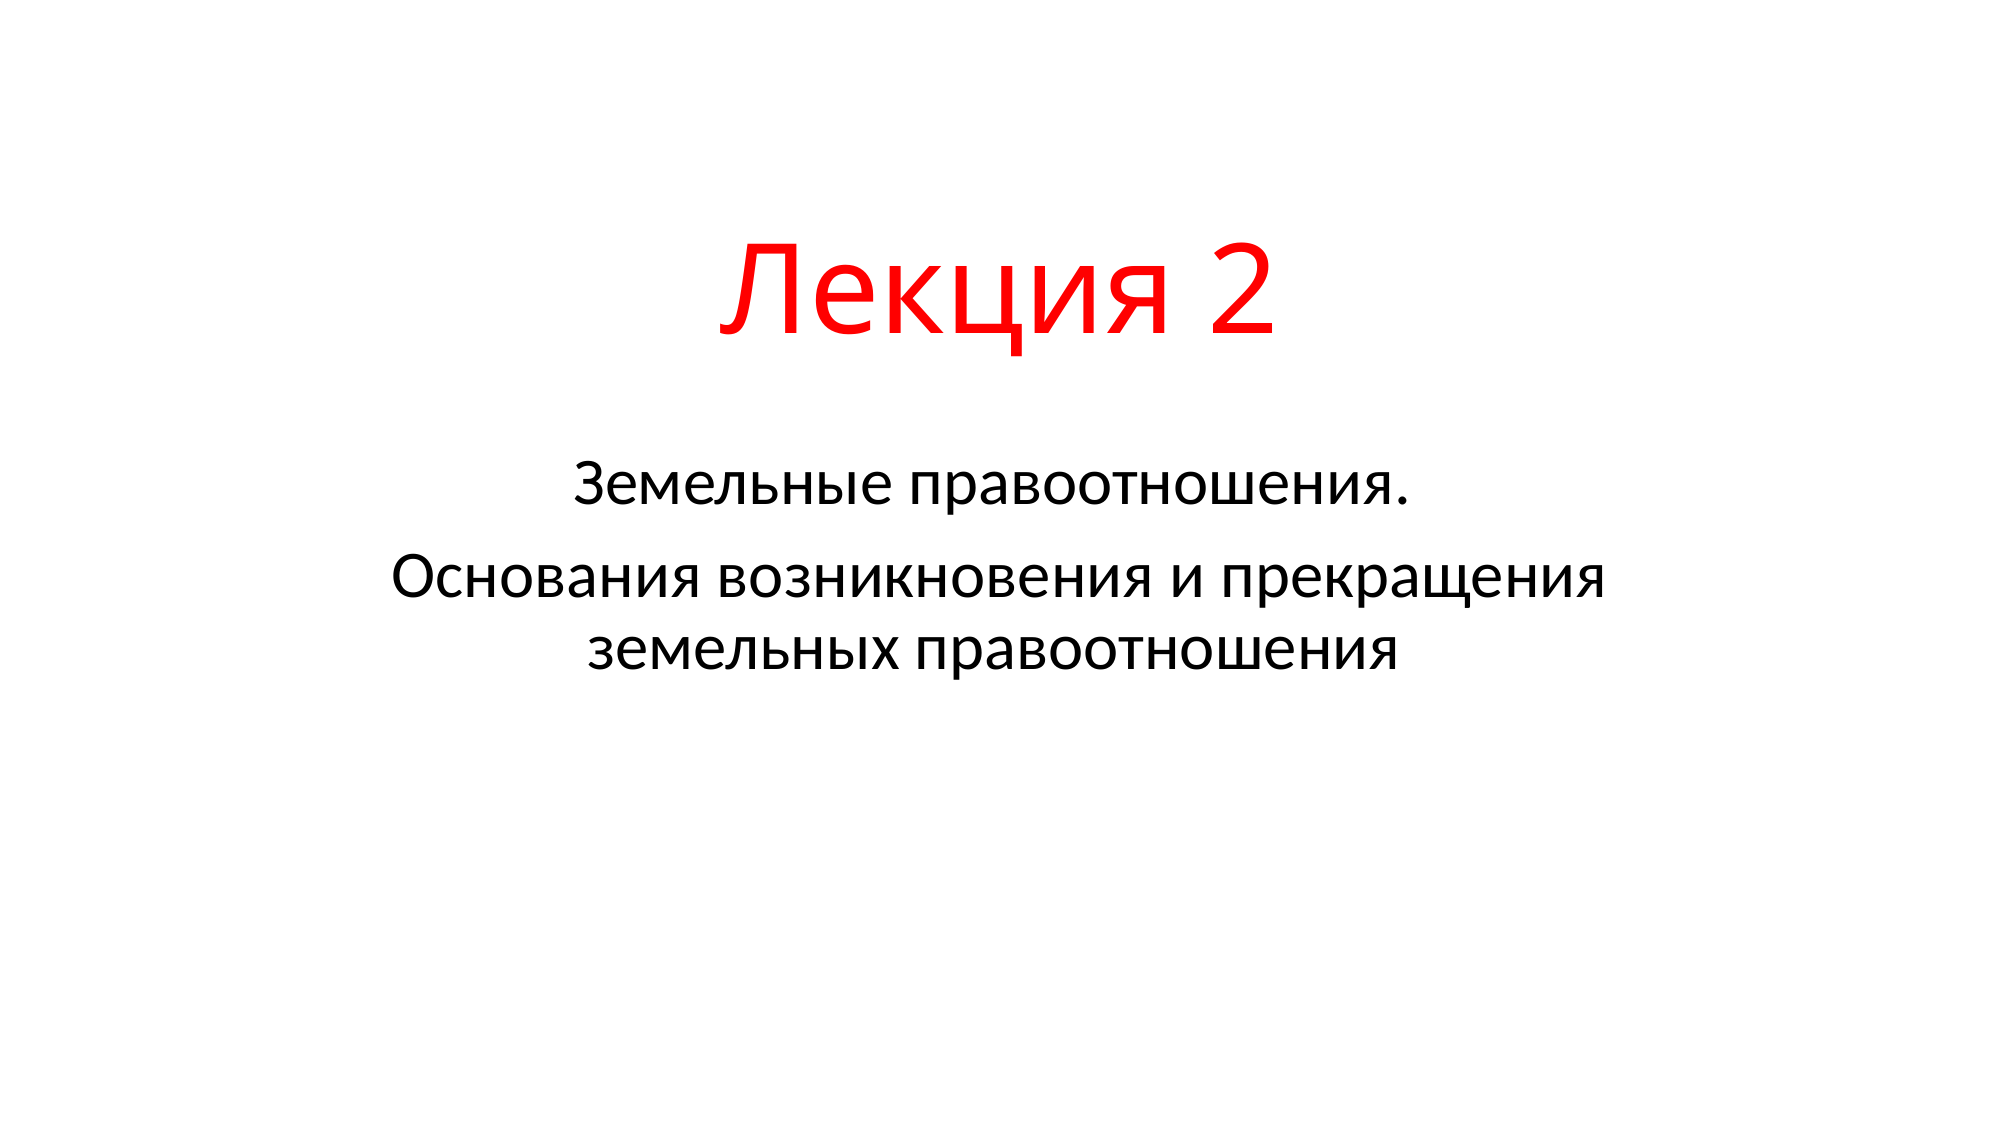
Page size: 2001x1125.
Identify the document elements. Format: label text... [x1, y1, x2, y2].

subtitle Земельные правоотношения. Основания возникновения и прекращения земельных правоотношения [249, 440, 1750, 863]
title Лекция 2 [249, 184, 1750, 369]
